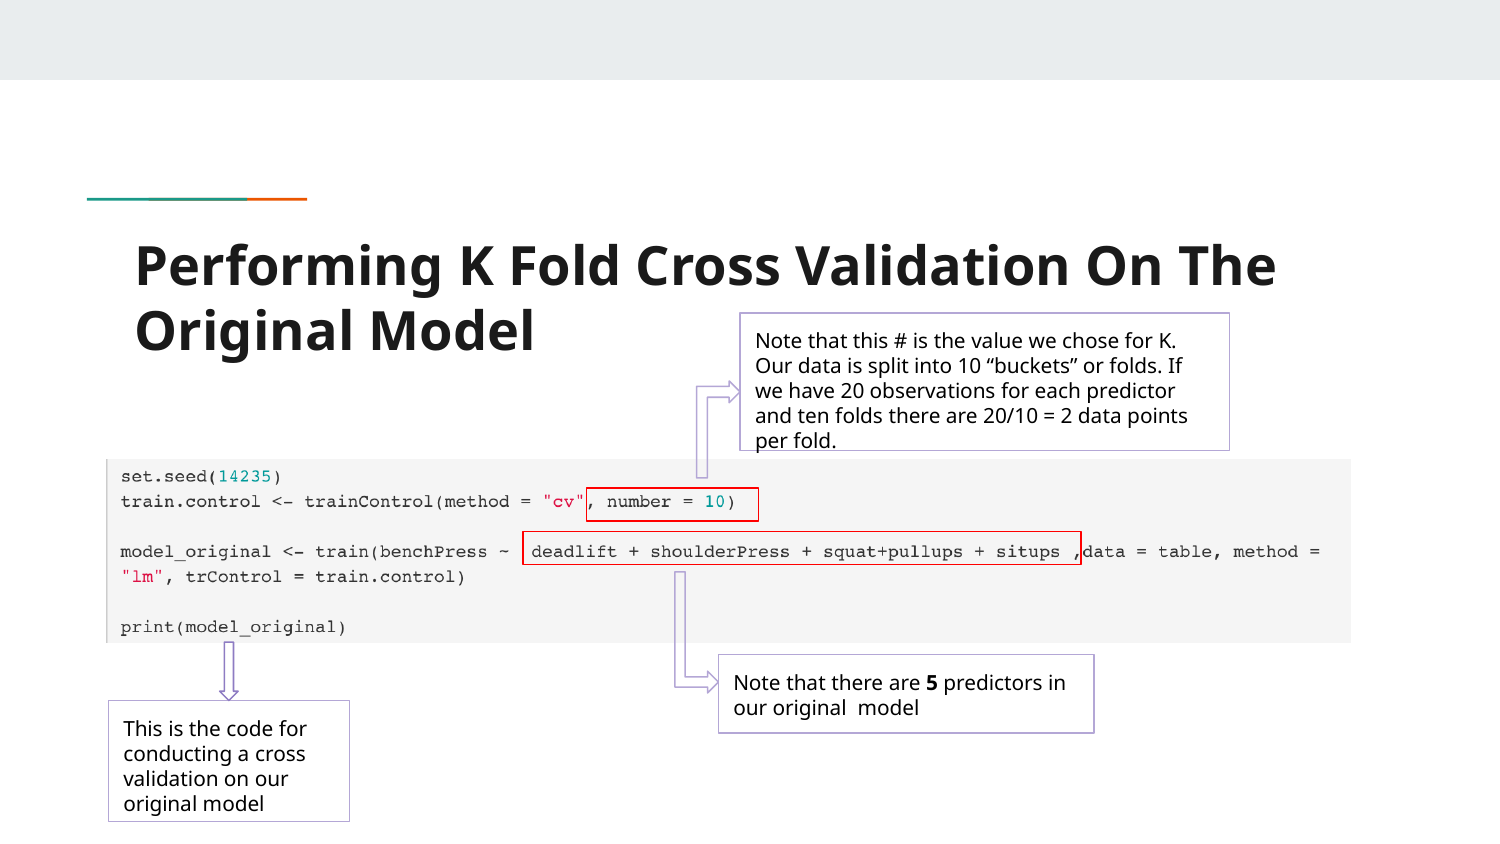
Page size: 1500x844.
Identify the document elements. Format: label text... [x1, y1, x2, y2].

text_box [674, 651, 718, 693]
text_box [696, 380, 740, 457]
text_box This is the code for conducting a cross validation on our original model [108, 700, 350, 822]
text_box Note that this # is the value we chose for K. Our data is split into 10 “buckets” or folds. If we have 20 observations for each predictor and ten folds there are 20/10 = 2 data points per fold. [740, 312, 1230, 451]
text_box Note that there are 5 predictors in our original model [718, 654, 1095, 733]
text_box [219, 651, 239, 701]
title Performing K Fold Cross Validation On The Original Model [119, 216, 1381, 305]
picture [96, 459, 1351, 643]
